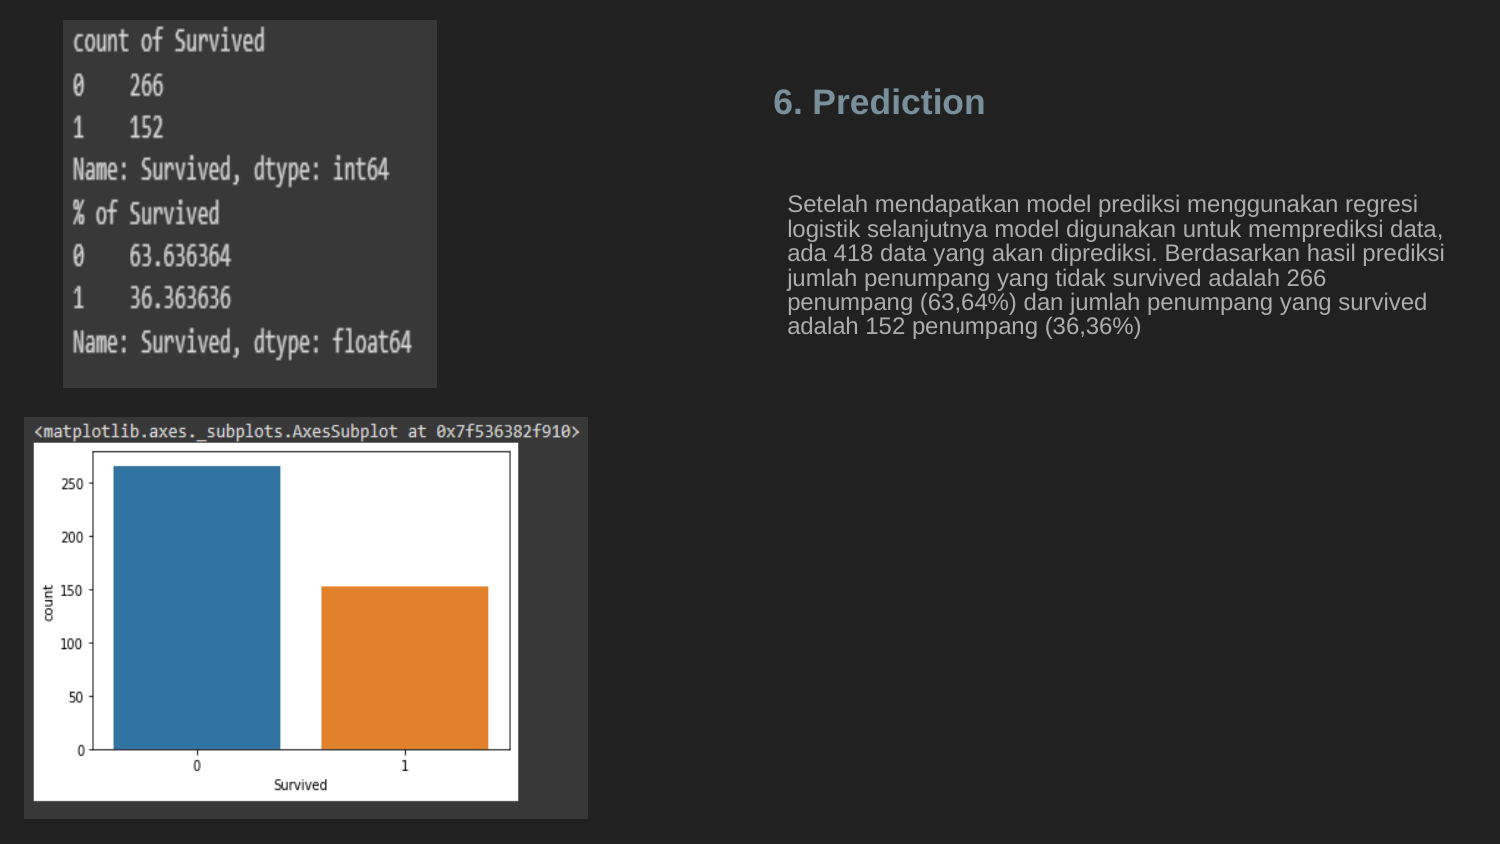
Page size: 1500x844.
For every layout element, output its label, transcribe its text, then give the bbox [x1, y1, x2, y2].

list 6. Prediction [758, 49, 1415, 137]
picture [63, 20, 437, 388]
picture [24, 416, 588, 819]
list Setelah mendapatkan model prediksi menggunakan regresi logistik selanjutnya model digunakan untuk memprediksi data, ada 418 data yang akan diprediksi. Berdasarkan hasil prediksi jumlah penumpang yang tidak survived adalah 266 penumpang (63,64%) dan jumlah penumpang yang survived adalah 152 penumpang (36,36%) [772, 178, 1463, 757]
